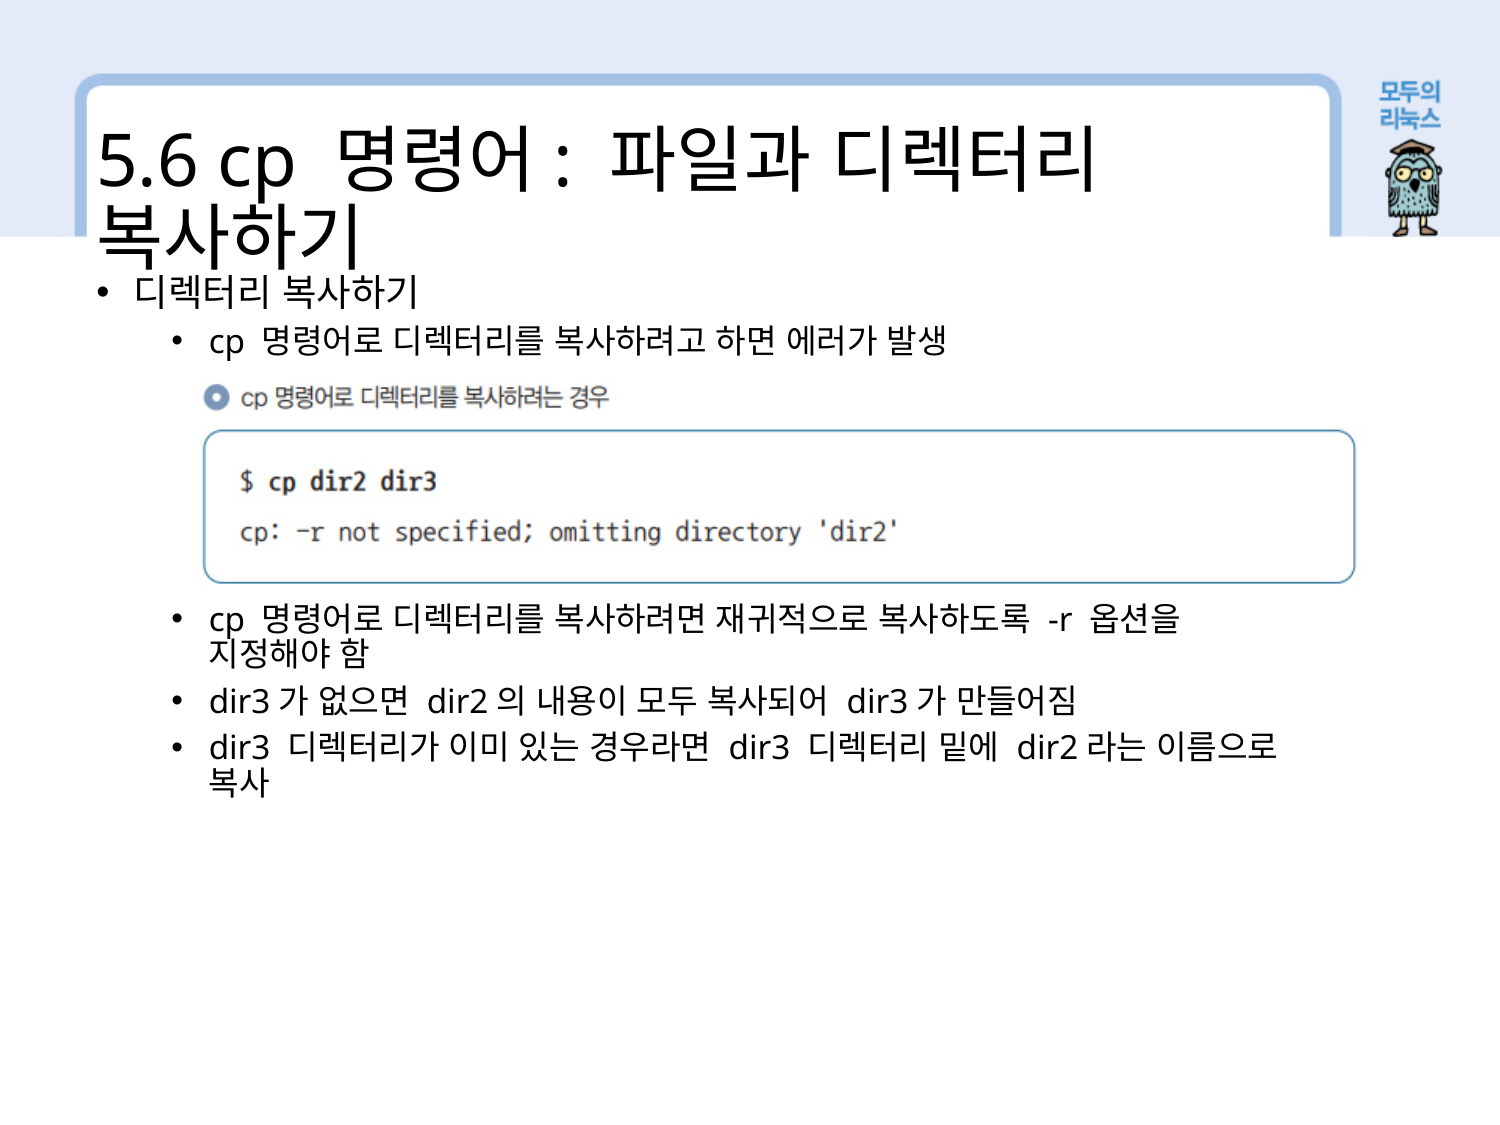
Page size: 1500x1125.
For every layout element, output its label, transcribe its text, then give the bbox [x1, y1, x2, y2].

text_box 디렉터리 복사하기 cp 명령어로 디렉터리를 복사하려고 하면 에러가 발생 cp 명령어로 디렉터리를 복사하려면 재귀적으로 복사하도록 -r 옵션을 지정해야 함 dir3가 없으면 dir2의 내용이 모두 복사되어 dir3가 만들어짐 dir3 디렉터리가 이미 있는 경우라면 dir3 디렉터리 밑에 dir2라는 이름으로 복사 [81, 266, 1320, 1024]
picture [0, 0, 1500, 1125]
text_box 5.6 cp 명령어: 파일과 디렉터리 복사하기 [81, 115, 1335, 221]
